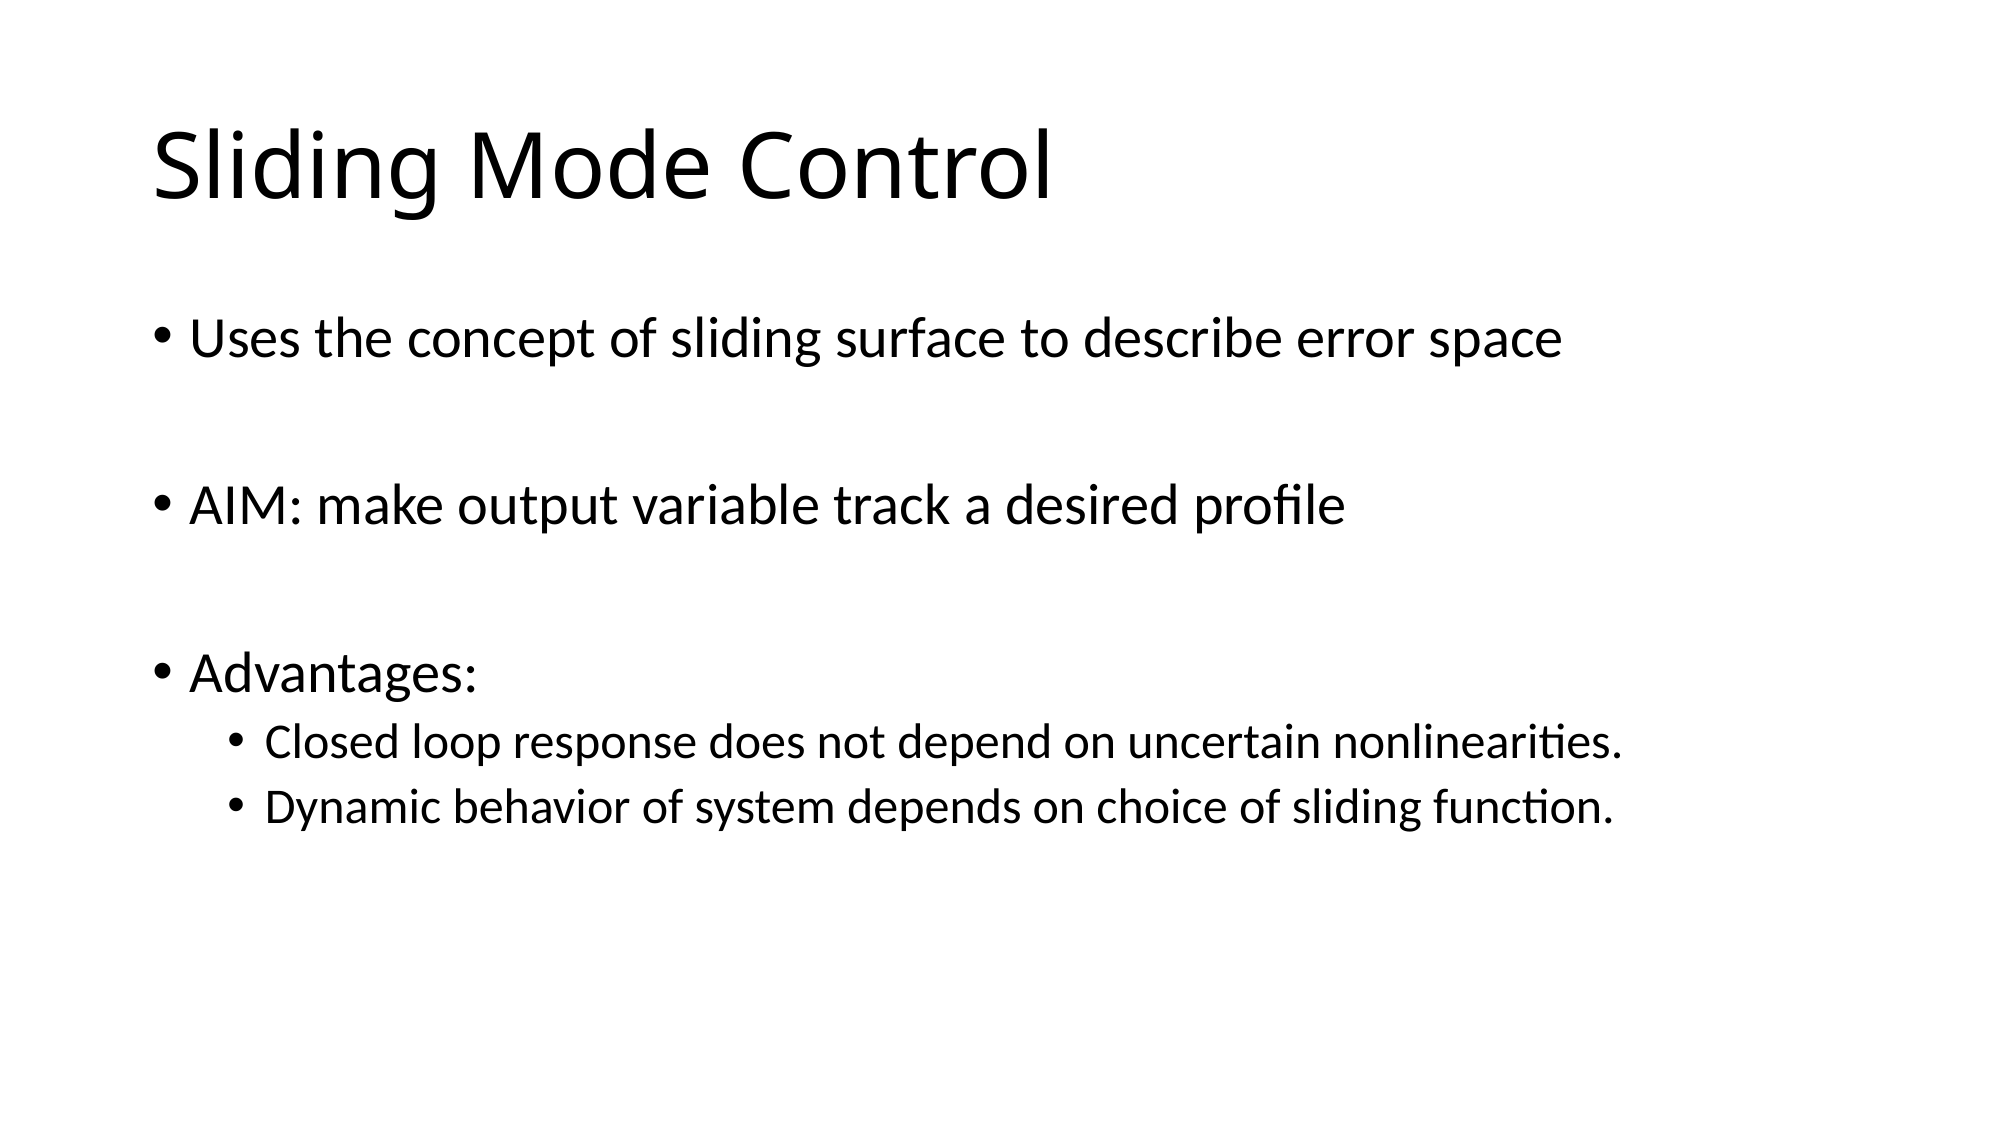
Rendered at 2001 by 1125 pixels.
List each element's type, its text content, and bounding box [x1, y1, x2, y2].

list Uses the concept of sliding surface to describe error space AIM: make output variable track a desired profile Advantages: Closed loop response does not depend on uncertain nonlinearities. Dynamic behavior of system depends on choice of sliding function. [137, 299, 1863, 1014]
title Sliding Mode Control [137, 59, 1863, 278]
